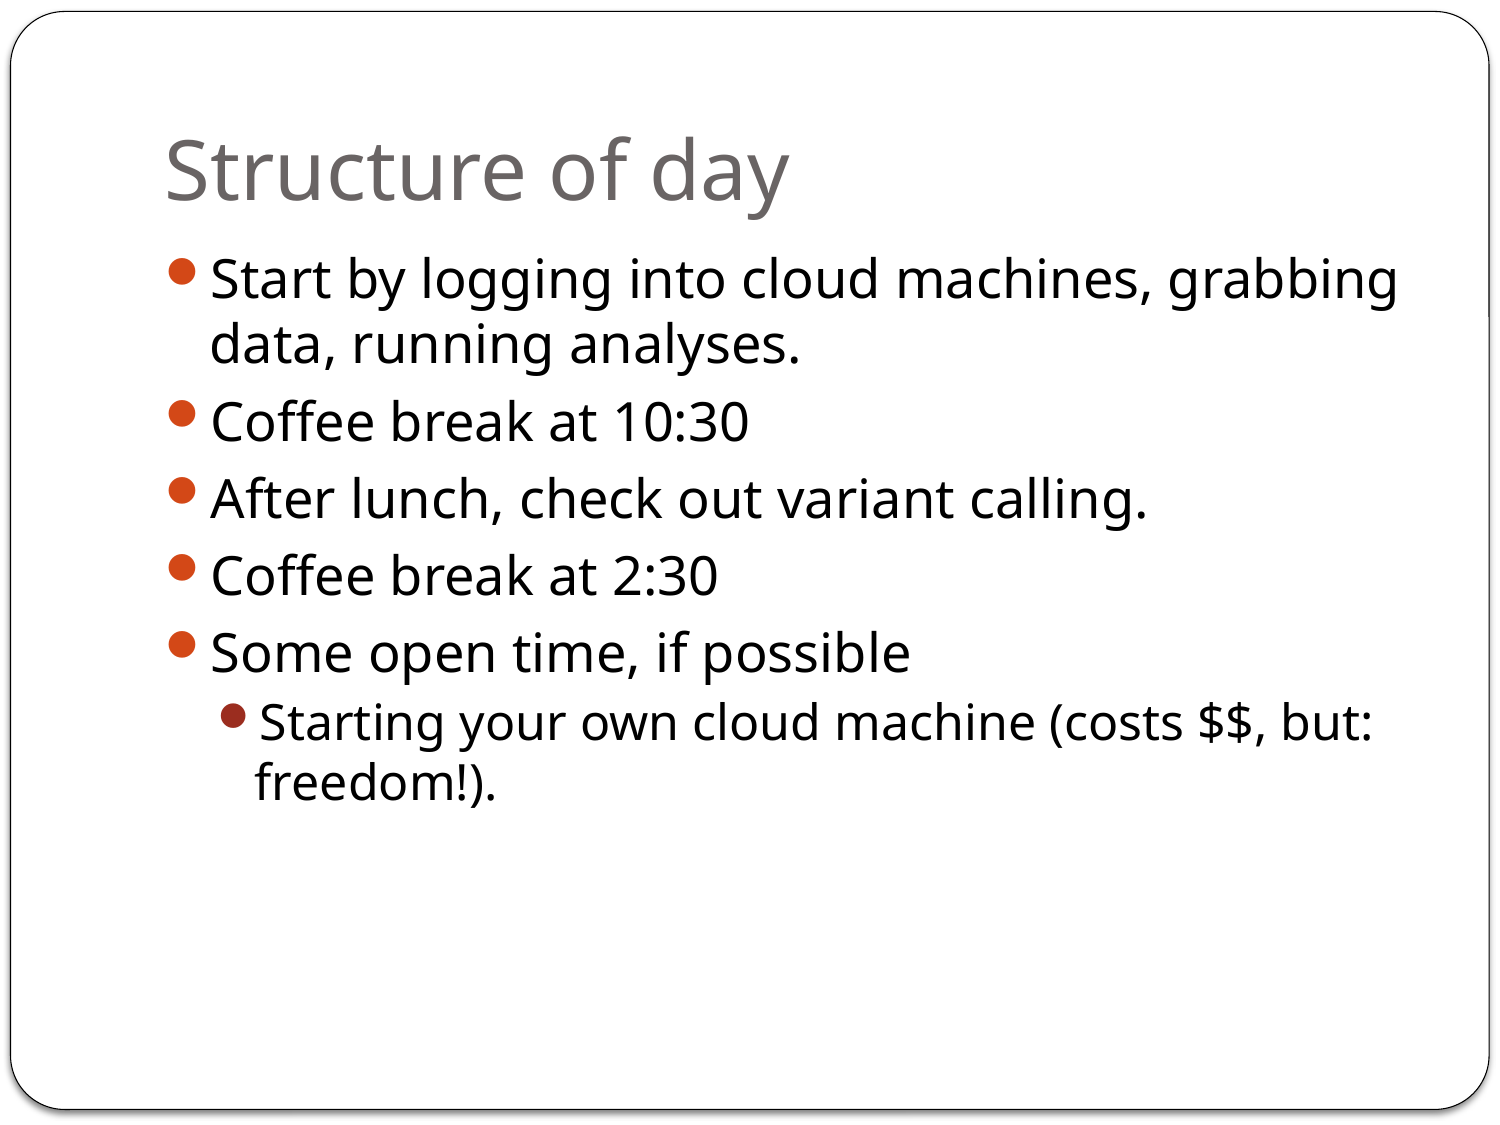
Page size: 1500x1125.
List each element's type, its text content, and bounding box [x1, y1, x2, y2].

list Start by logging into cloud machines, grabbing data, running analyses. Coffee break at 10:30 After lunch, check out variant calling. Coffee break at 2:30 Some open time, if possible Starting your own cloud machine (costs $$, but: freedom!). [150, 237, 1425, 988]
title Structure of day [150, 45, 1425, 233]
